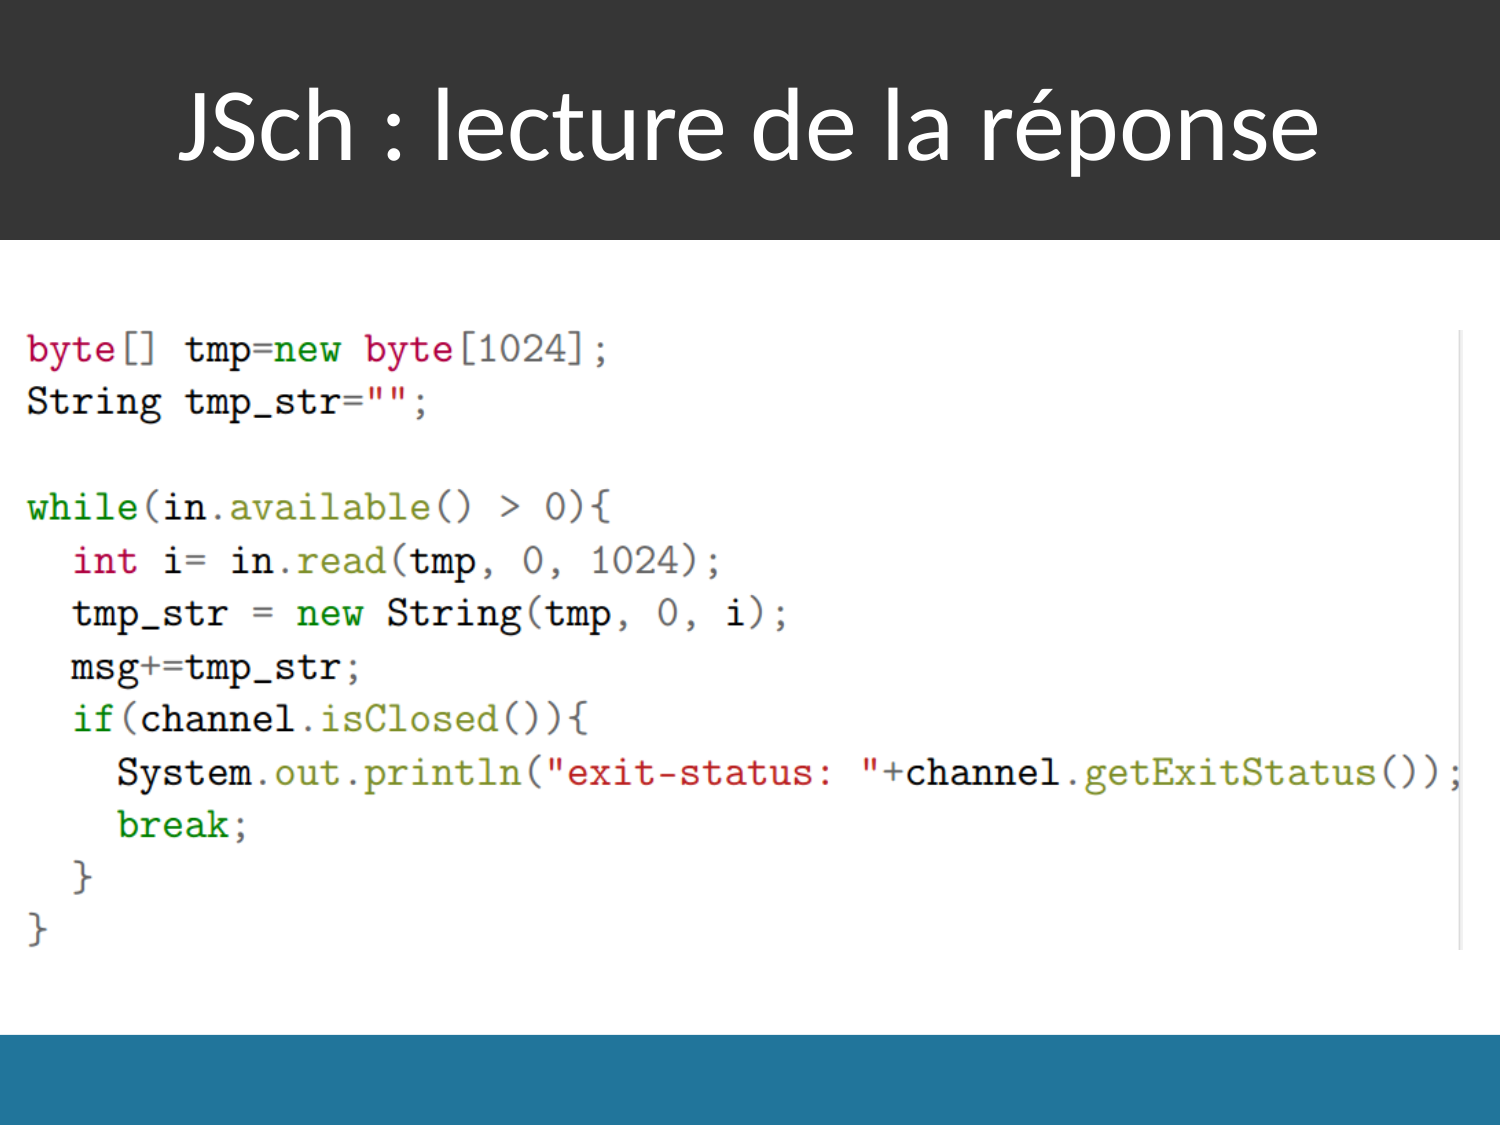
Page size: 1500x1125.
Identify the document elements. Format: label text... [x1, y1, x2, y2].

title JSch : lecture de la réponse [0, 24, 1500, 213]
picture [24, 330, 1463, 951]
